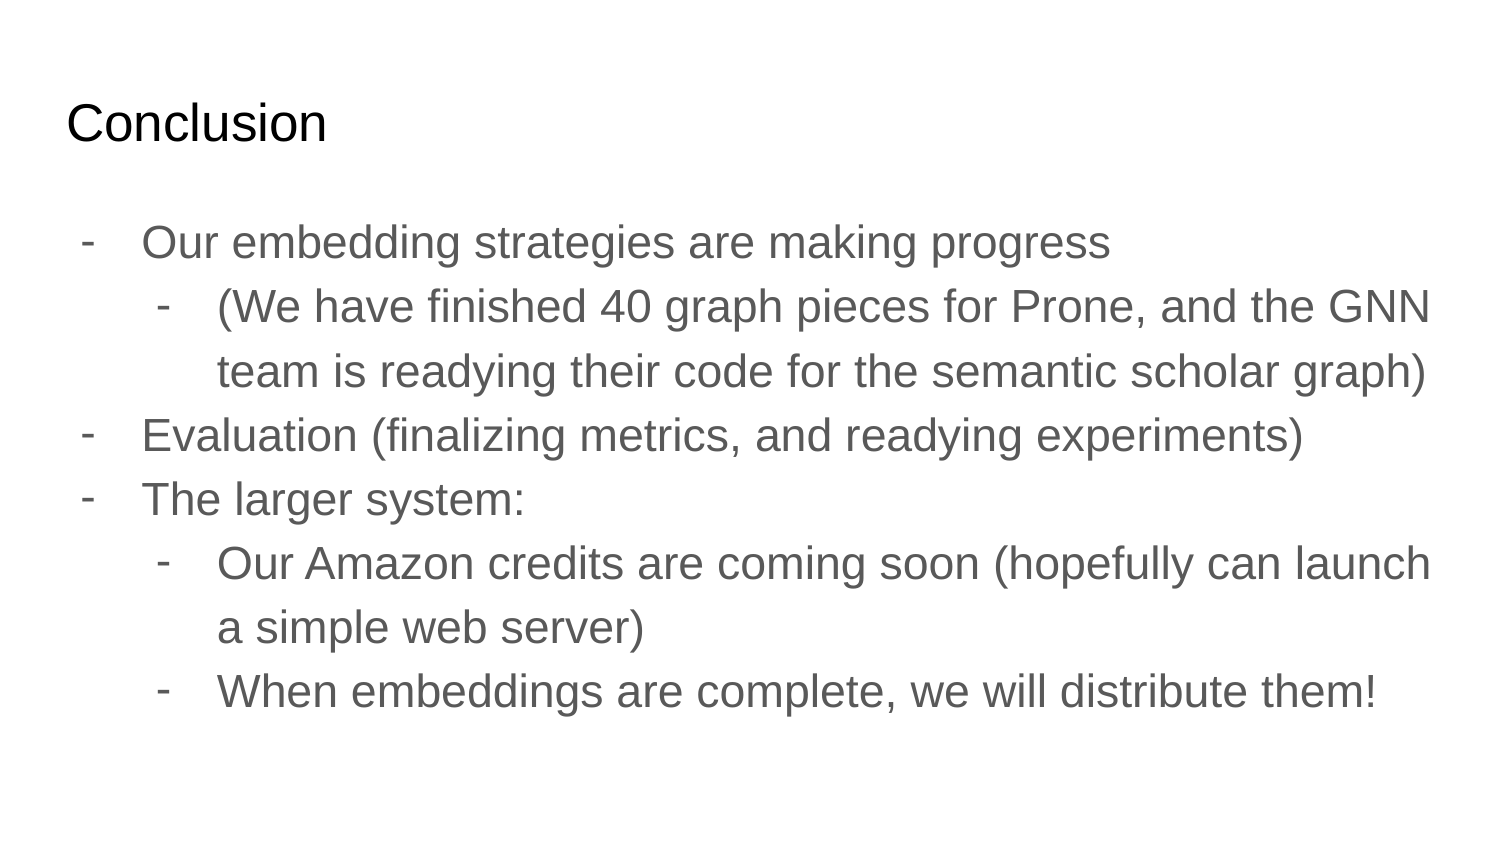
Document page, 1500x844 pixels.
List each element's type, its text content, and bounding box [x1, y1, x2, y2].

title Conclusion [51, 72, 1449, 167]
list Our embedding strategies are making progress (We have finished 40 graph pieces for Prone, and the GNN team is readying their code for the semantic scholar graph) Evaluation (finalizing metrics, and readying experiments) The larger system: Our Amazon credits are coming soon (hopefully can launch a simple web server) When embeddings are complete, we will distribute them! [51, 189, 1449, 750]
